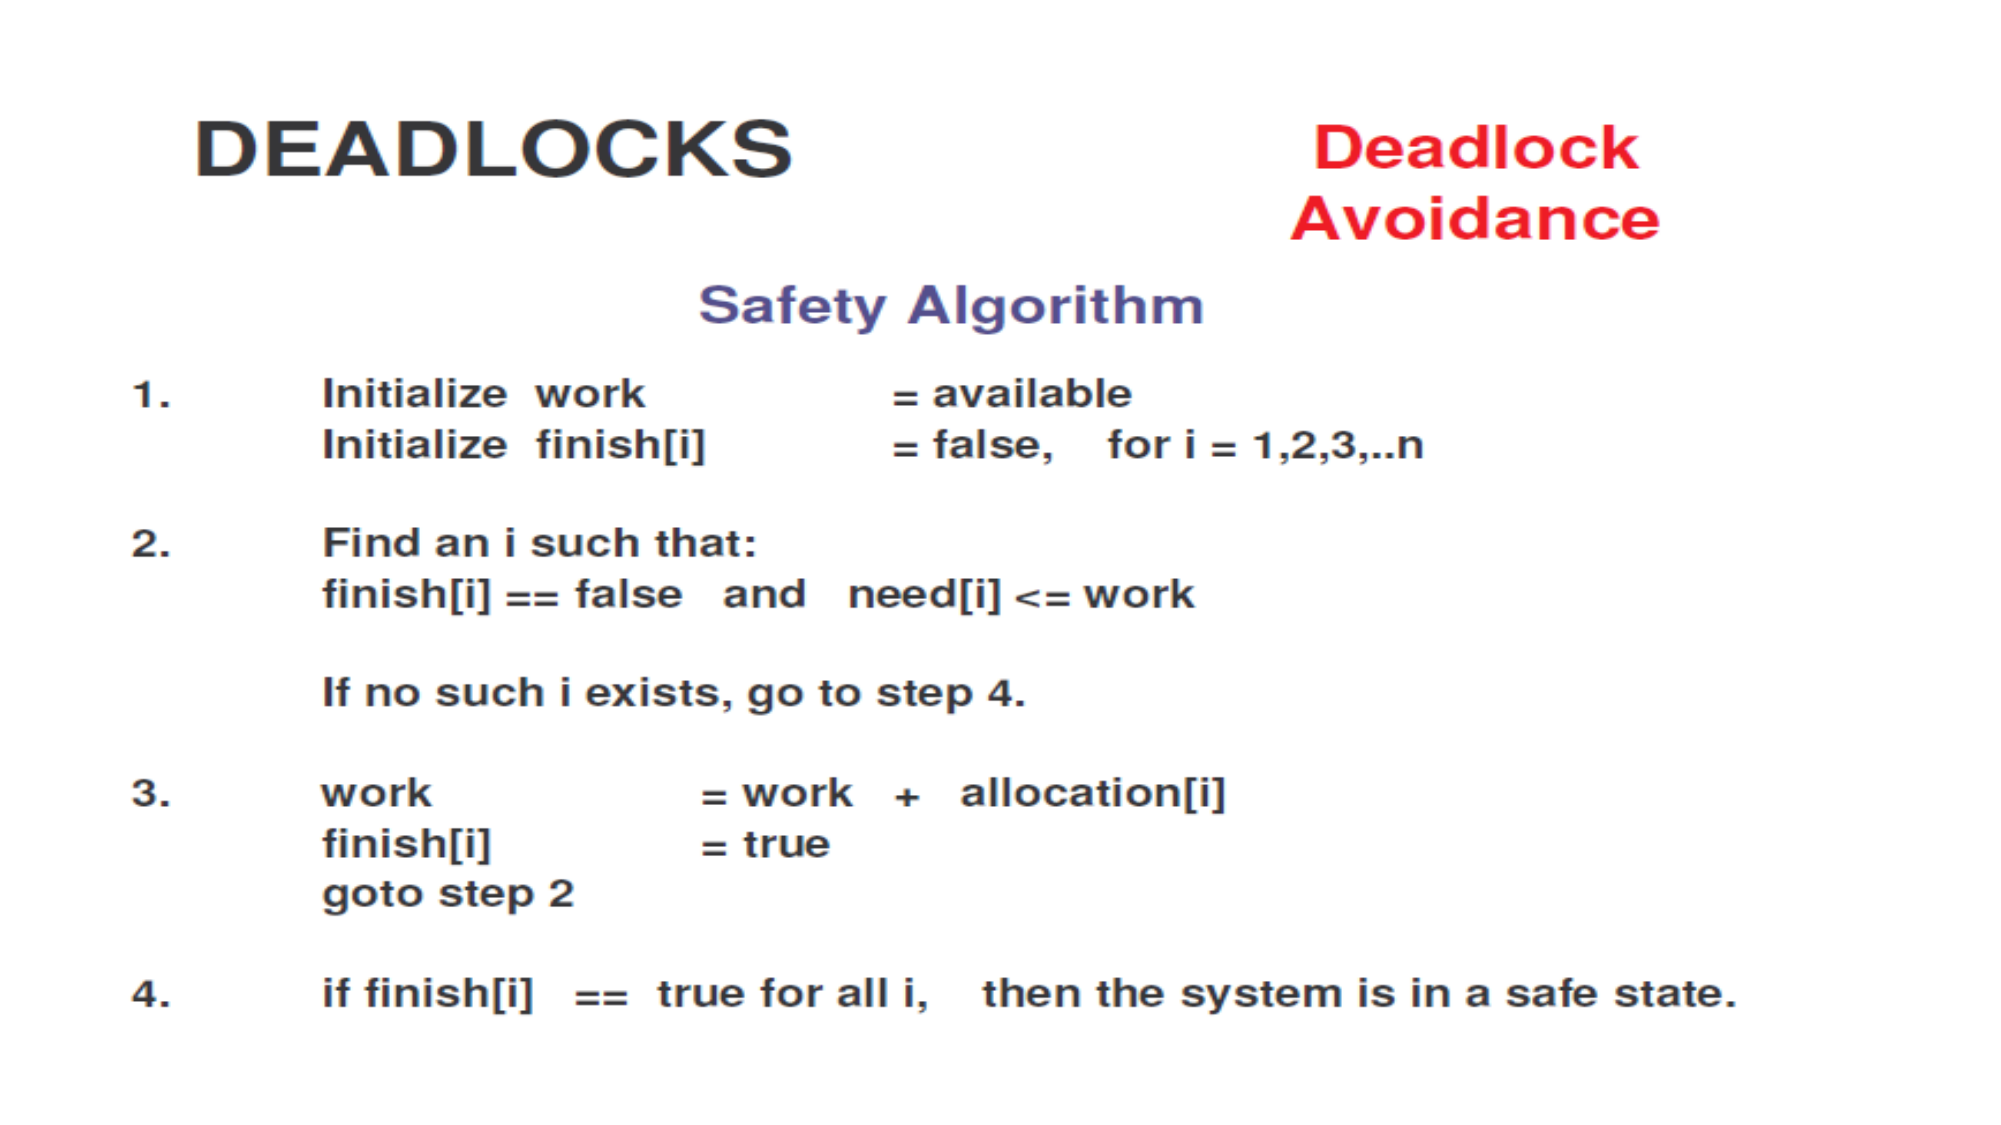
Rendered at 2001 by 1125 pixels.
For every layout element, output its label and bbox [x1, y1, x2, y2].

list [88, 96, 1750, 1031]
